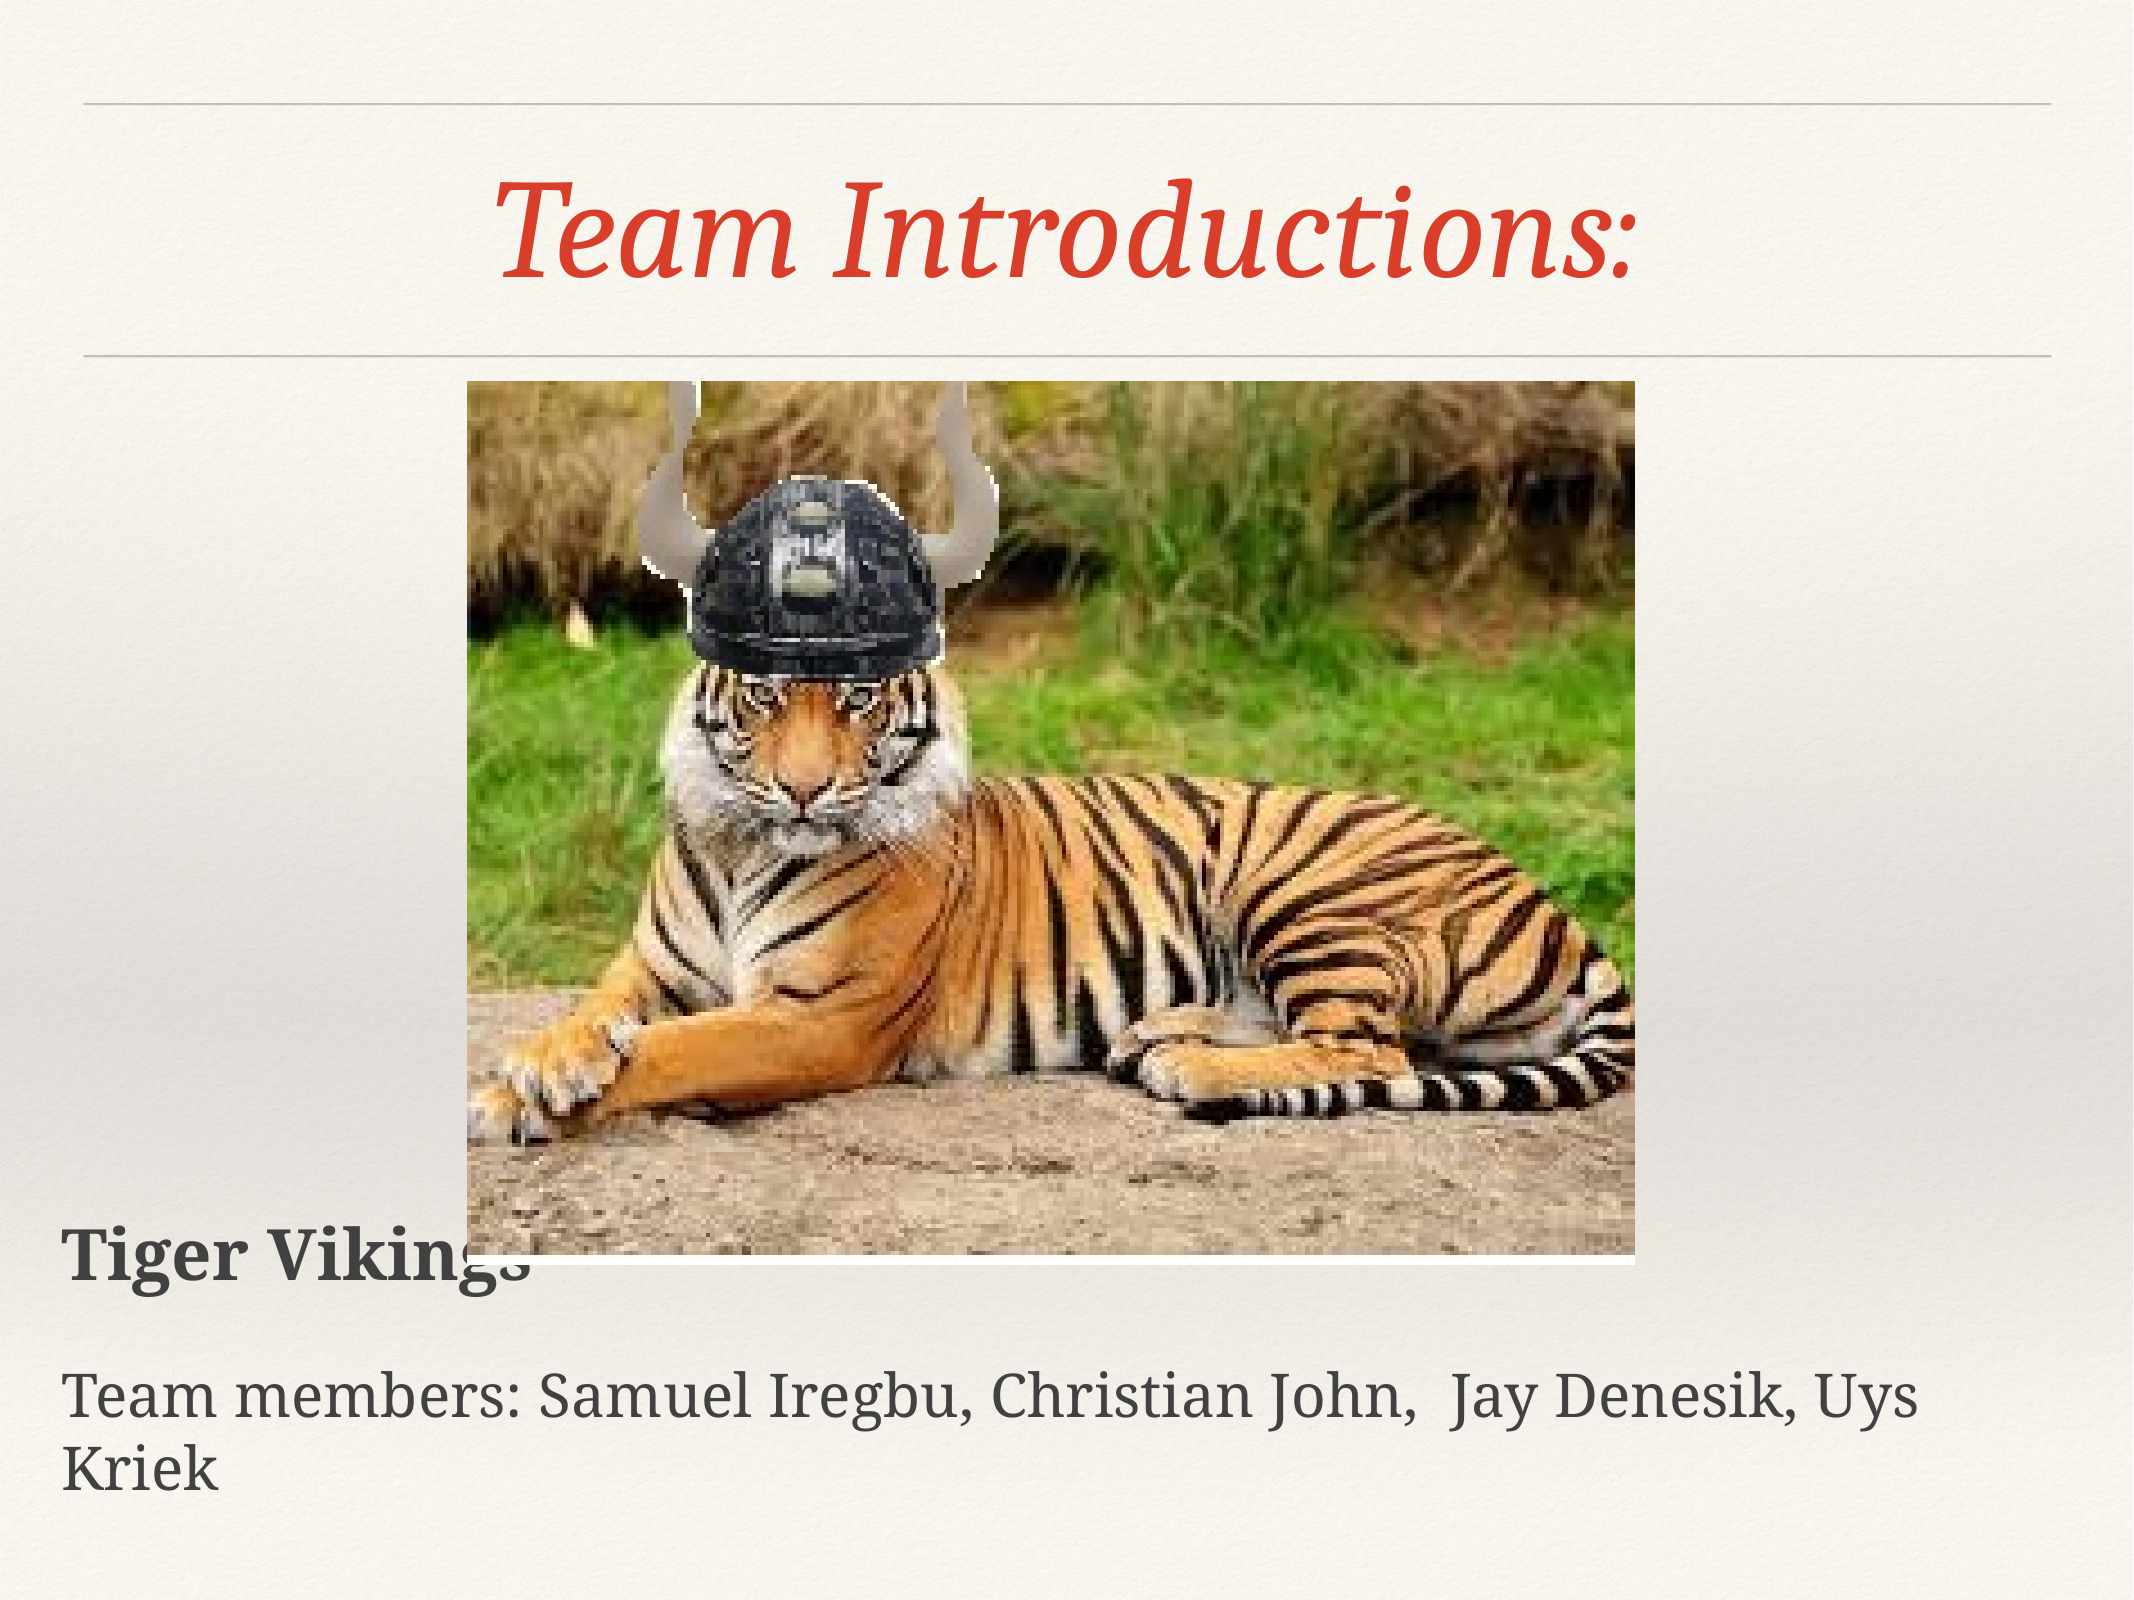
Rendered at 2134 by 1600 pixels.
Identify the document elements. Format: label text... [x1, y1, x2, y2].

picture [0, 0, 2134, 1600]
list Tiger Vikings Team members: Samuel Iregbu, Christian John, Jay Denesik, Uys Kriek [52, 430, 2051, 1519]
title Team Introductions: [82, 130, 2051, 332]
